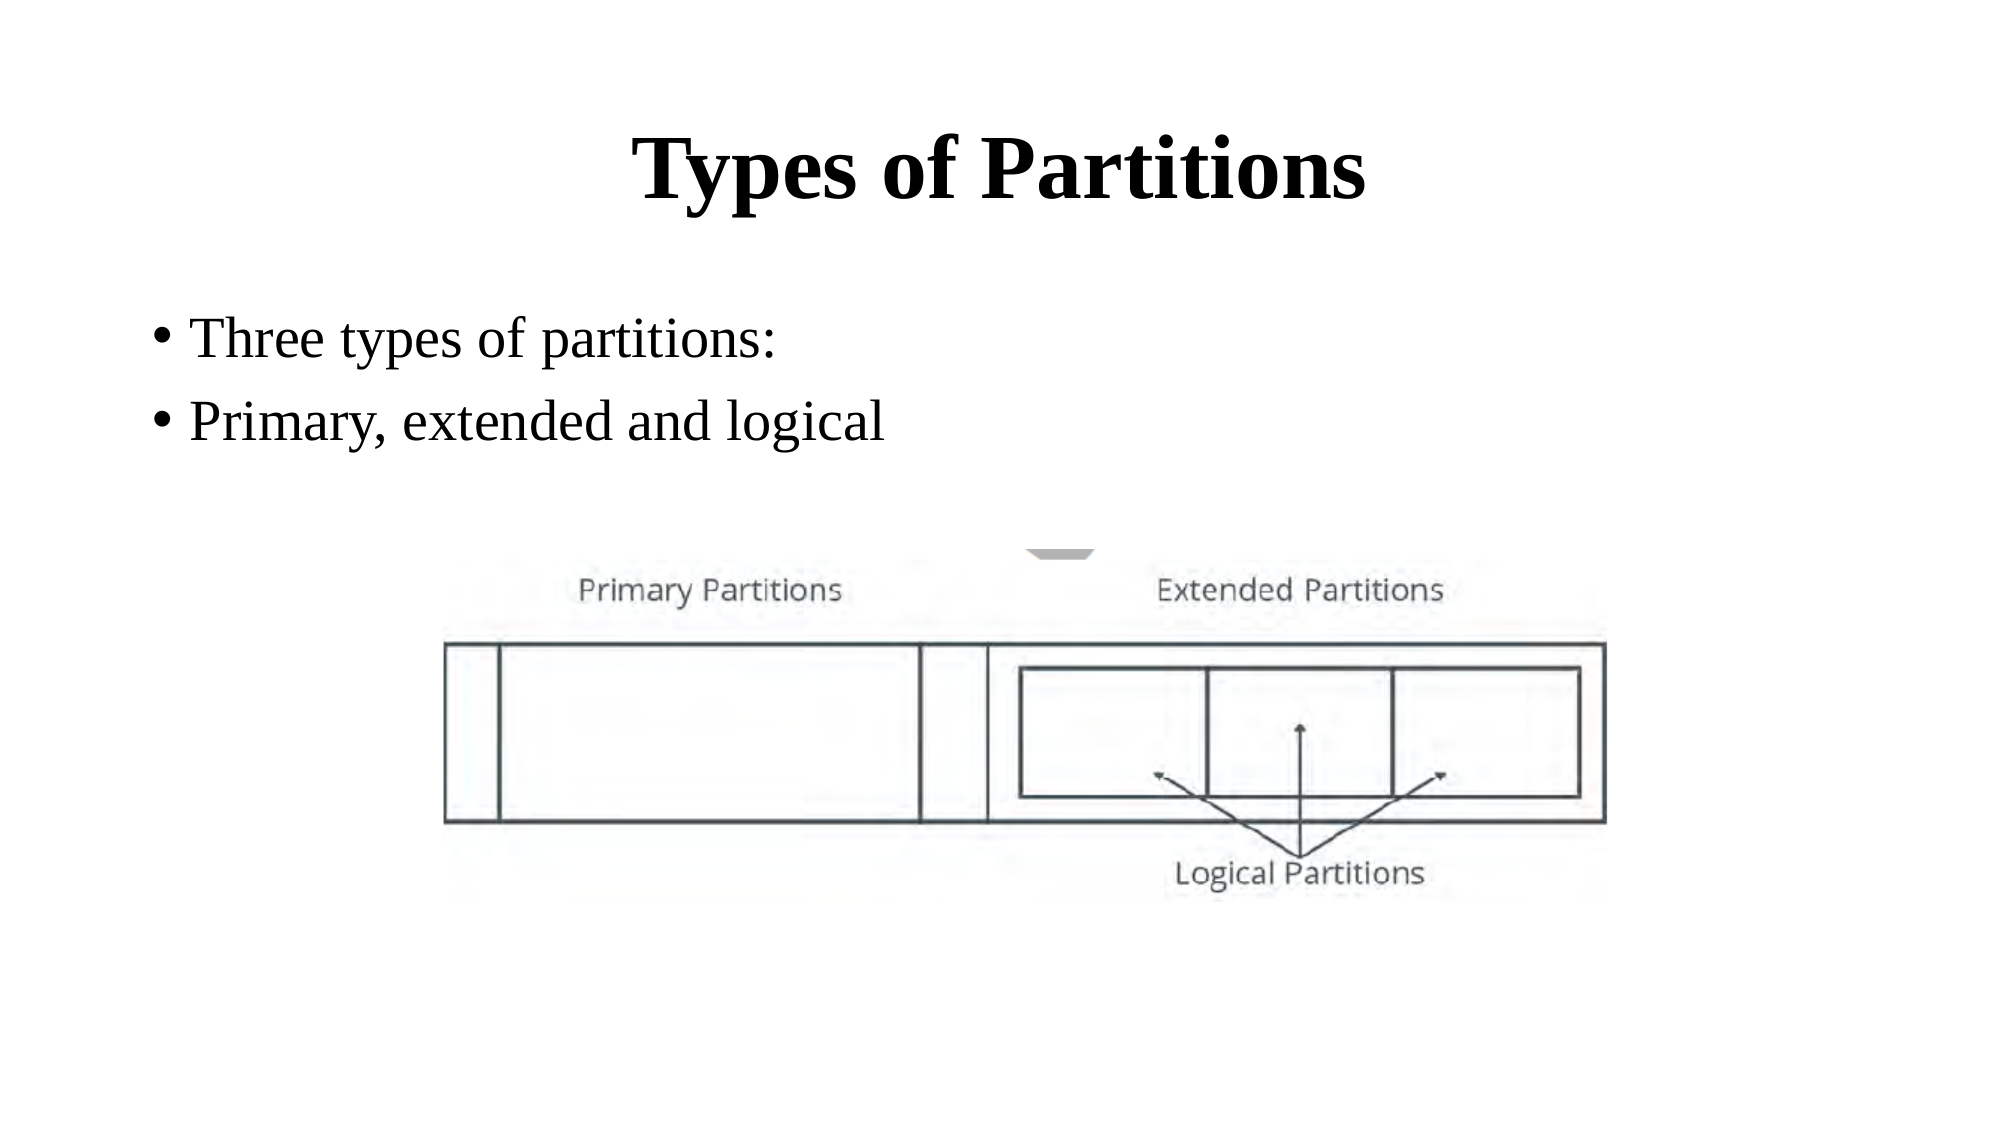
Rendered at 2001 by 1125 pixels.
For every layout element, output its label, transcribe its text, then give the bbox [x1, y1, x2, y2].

title Types of Partitions [137, 59, 1863, 278]
list Three types of partitions: Primary, extended and logical [137, 299, 1863, 1014]
picture [399, 549, 1658, 902]
